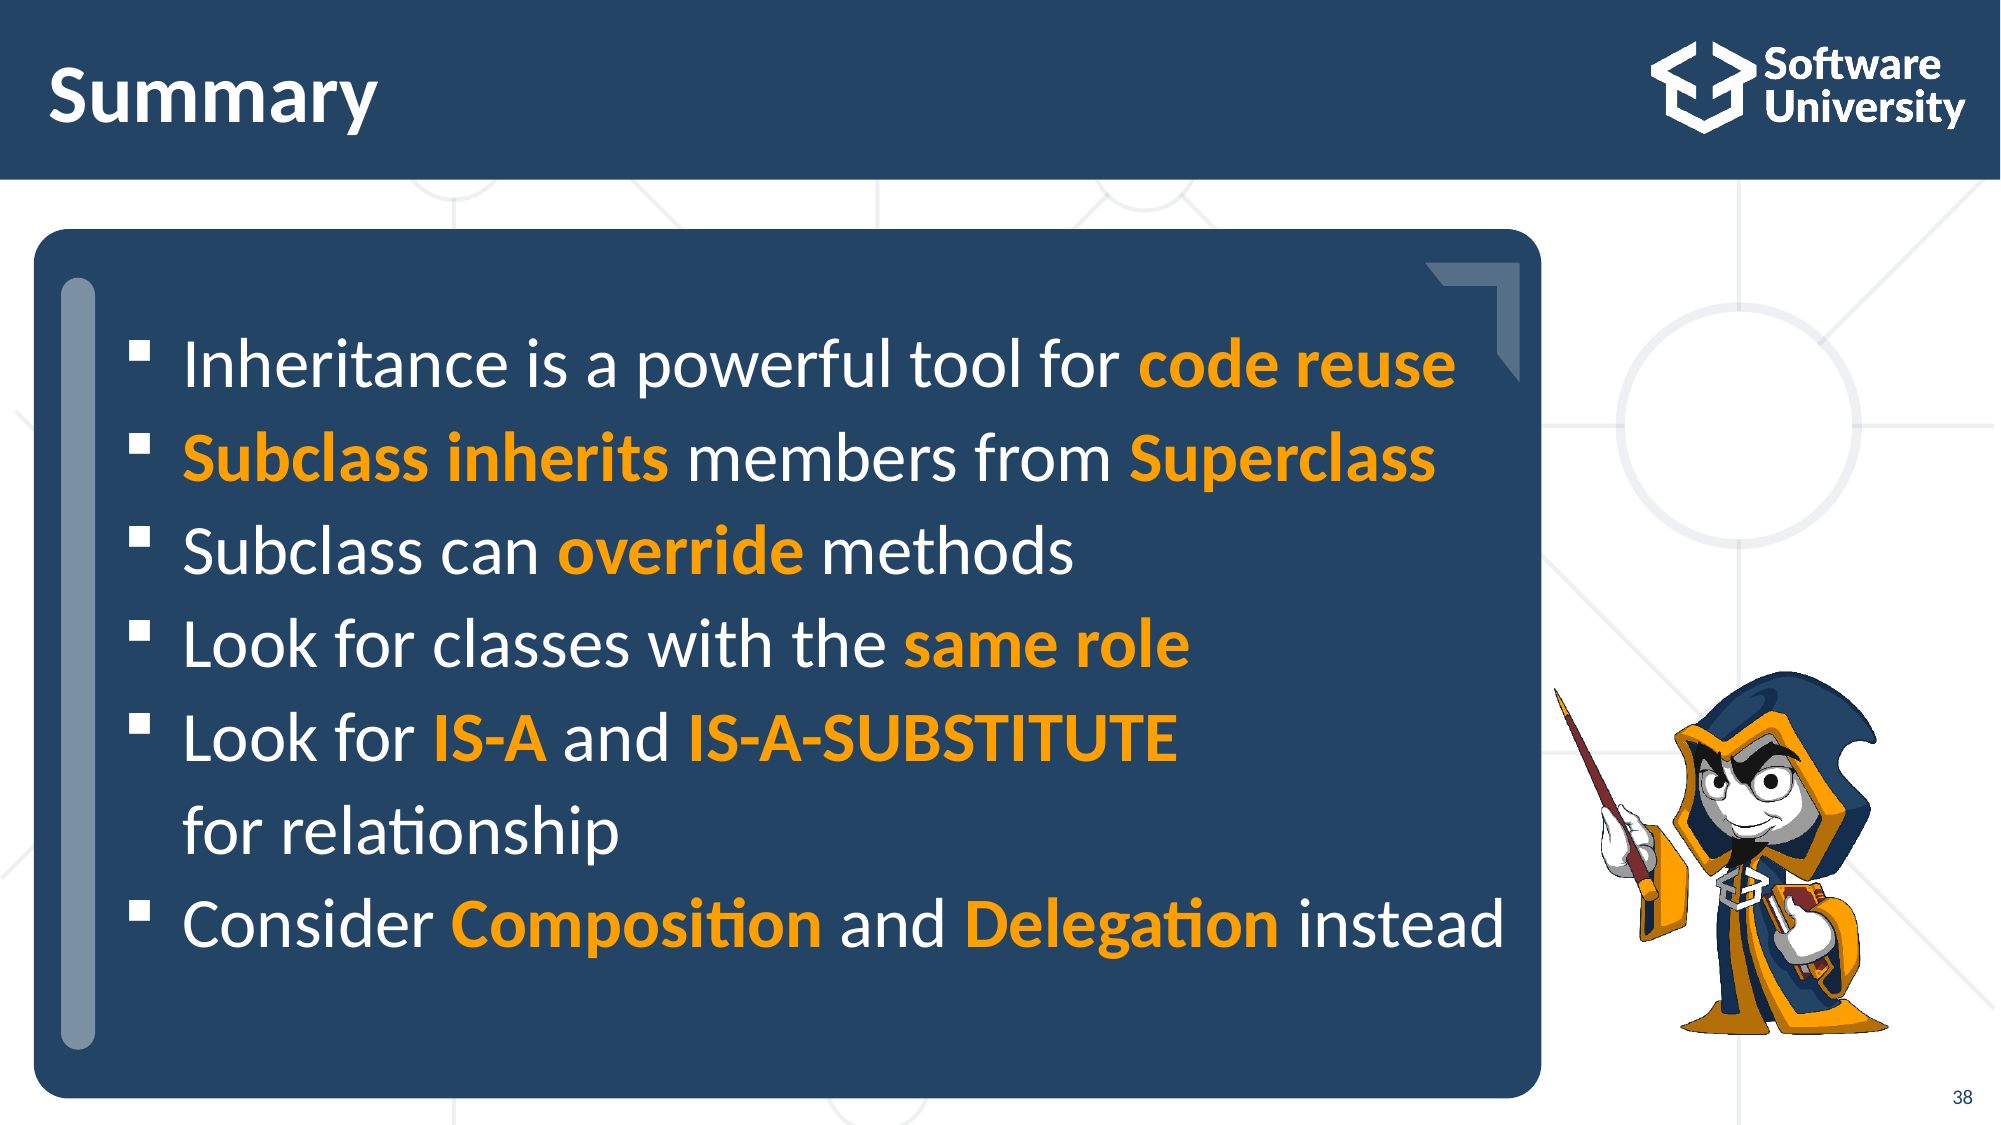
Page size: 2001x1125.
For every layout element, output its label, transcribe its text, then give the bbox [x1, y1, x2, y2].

slide_number 38 [1927, 1067, 1989, 1117]
picture [1541, 638, 1921, 1050]
title Summary [31, 16, 1625, 162]
picture [1651, 41, 1966, 134]
text_box [73, 273, 2000, 1125]
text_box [33, 228, 1542, 1099]
